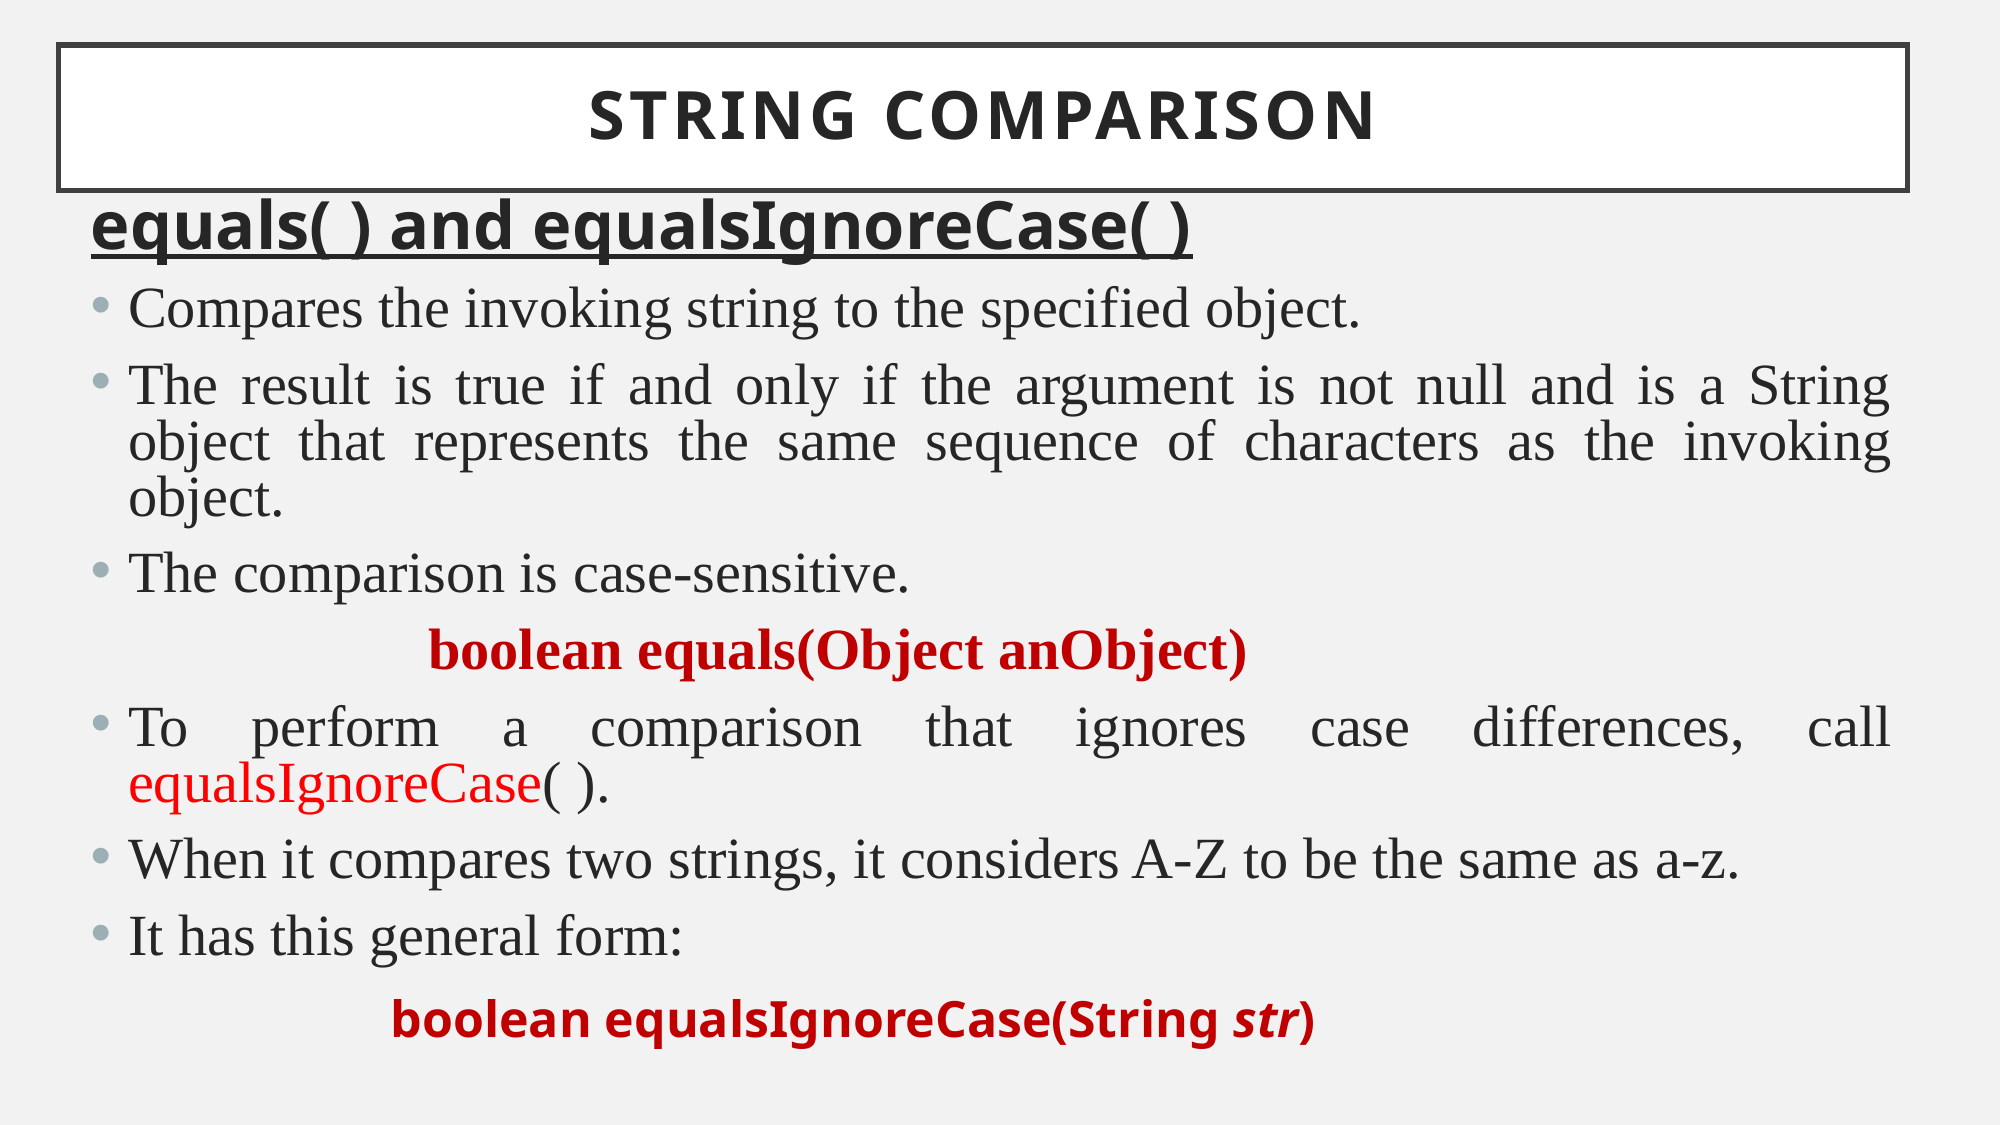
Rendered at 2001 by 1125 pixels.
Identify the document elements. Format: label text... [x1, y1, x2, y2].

title String Comparison [56, 42, 1910, 193]
list equals( ) and equalsIgnoreCase( ) Compares the invoking string to the specified object. The result is true if and only if the argument is not null and is a String object that represents the same sequence of characters as the invoking object. The comparison is case-sensitive. boolean equals(Object anObject) To perform a comparison that ignores case differences, call equalsIgnoreCase( ). When it compares two strings, it considers A-Z to be the same as a-z. It has this general form: boolean equalsIgnoreCase(String str) [75, 190, 1908, 1125]
